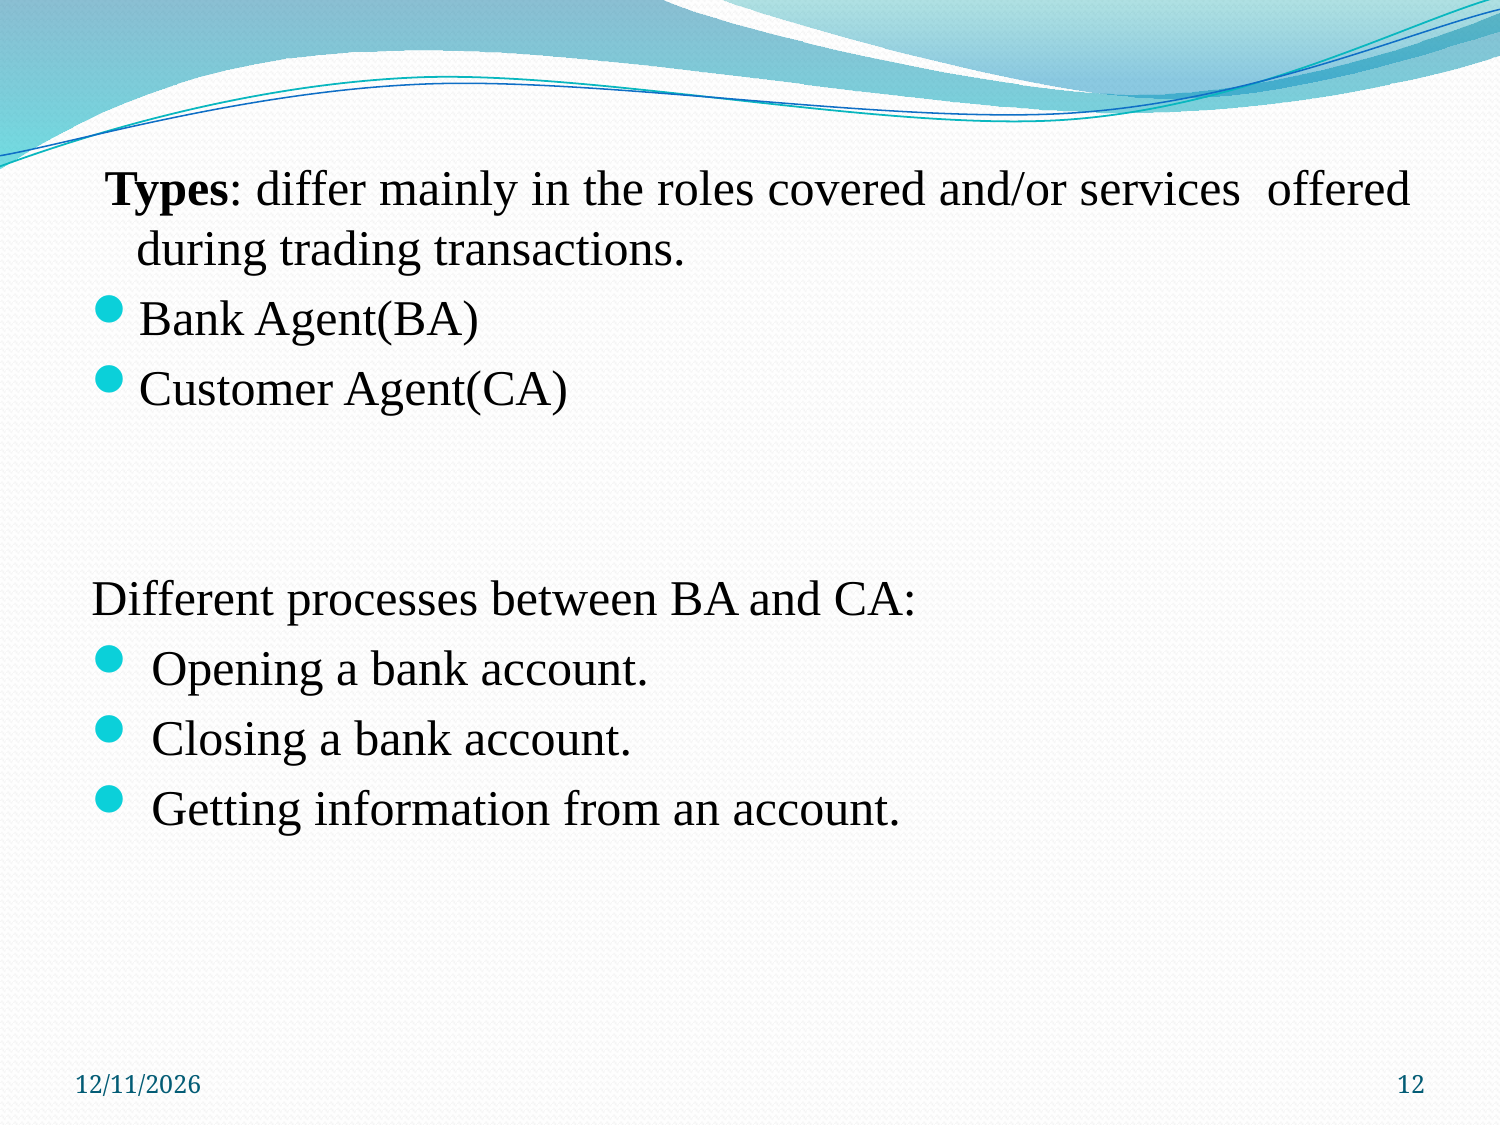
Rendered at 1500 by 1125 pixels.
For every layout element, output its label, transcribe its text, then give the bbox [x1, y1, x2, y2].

list Types: differ mainly in the roles covered and/or services offered during trading transactions. Bank Agent(BA) Customer Agent(CA) Different processes between BA and CA: Opening a bank account. Closing a bank account. Getting information from an account. [76, 78, 1427, 1053]
slide_number 12 [1299, 1042, 1425, 1103]
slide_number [75, 1042, 425, 1103]
